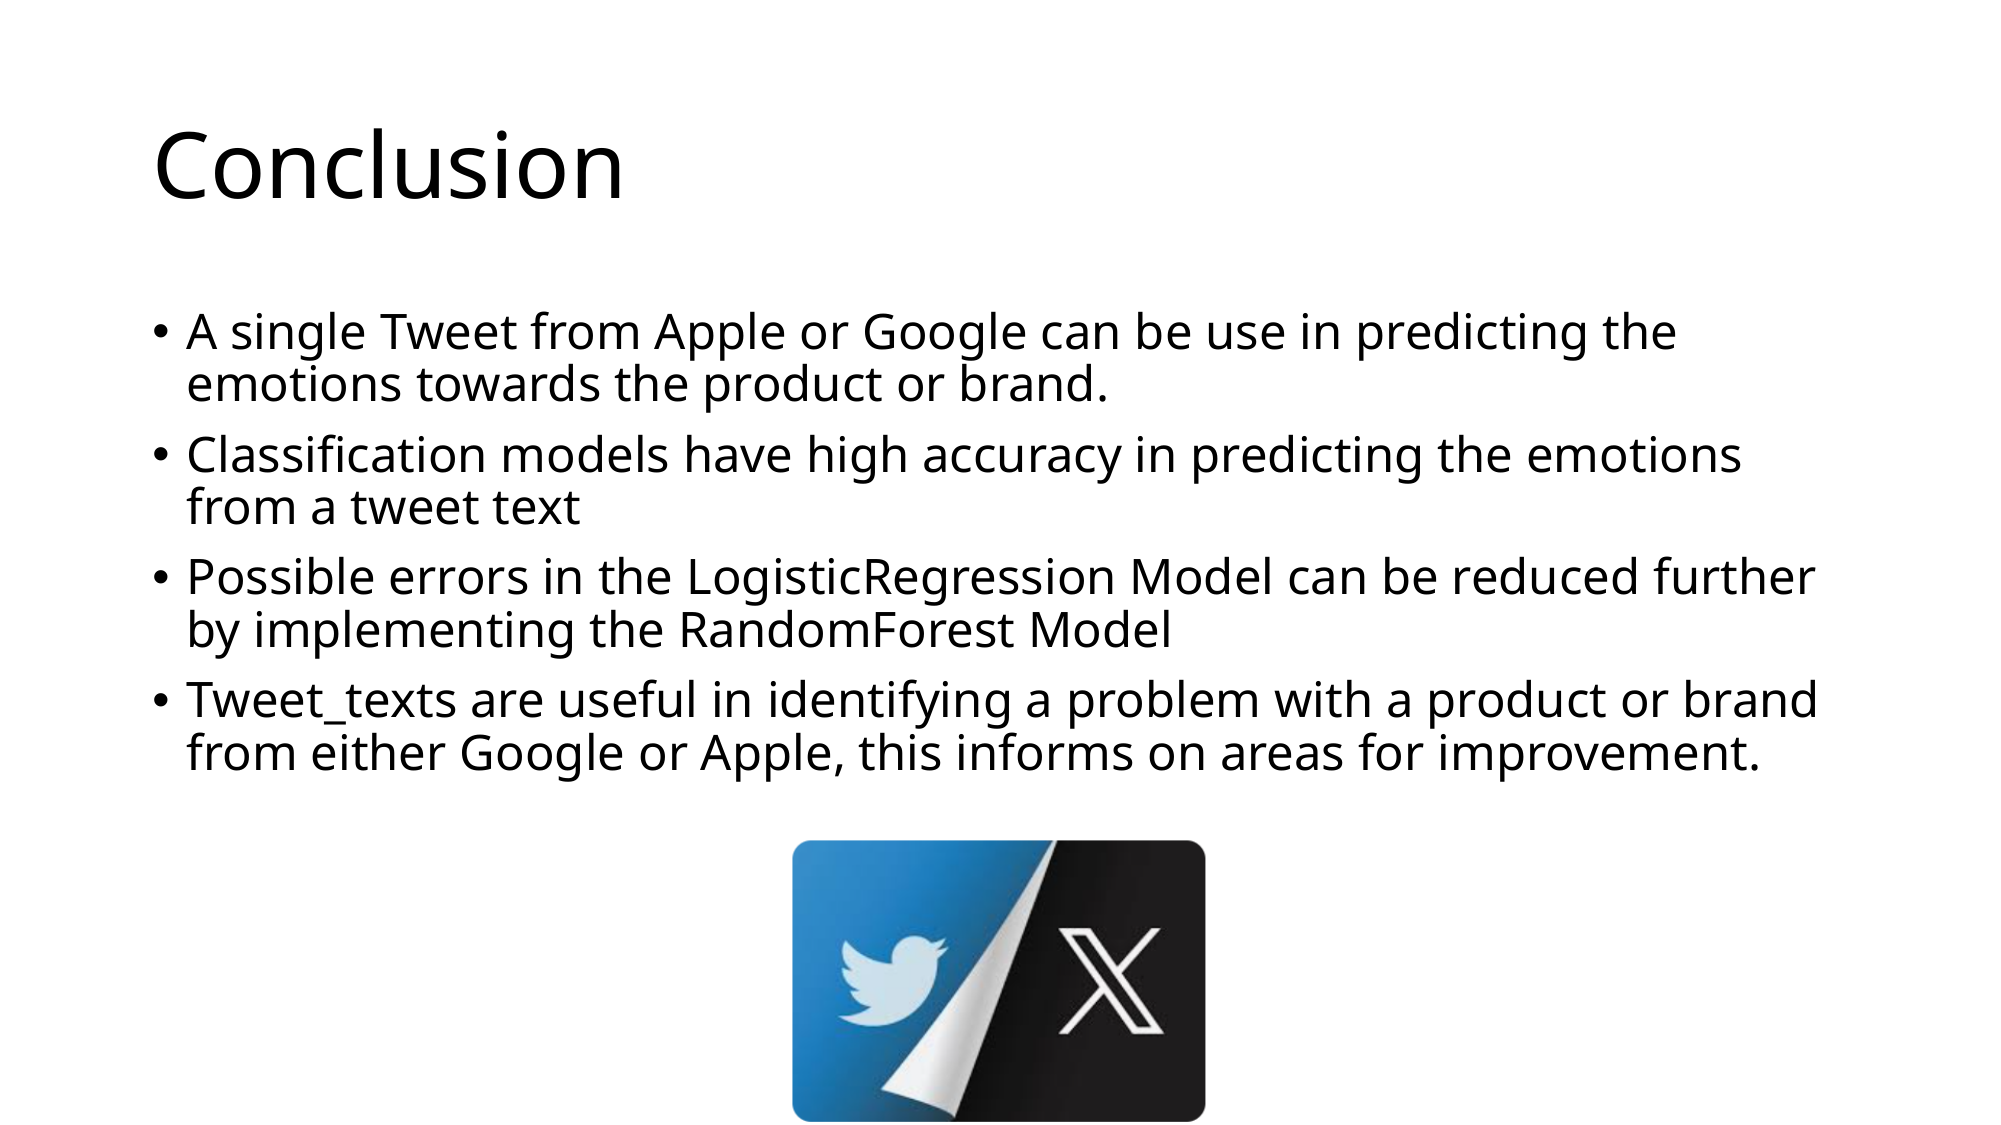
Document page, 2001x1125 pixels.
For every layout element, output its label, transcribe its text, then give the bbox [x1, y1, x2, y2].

list A single Tweet from Apple or Google can be use in predicting the emotions towards the product or brand. Classification models have high accuracy in predicting the emotions from a tweet text Possible errors in the LogisticRegression Model can be reduced further by implementing the RandomForest Model Tweet_texts are useful in identifying a problem with a product or brand from either Google or Apple, this informs on areas for improvement. [137, 299, 1863, 831]
title Conclusion [137, 59, 1863, 278]
picture [781, 830, 1219, 1125]
